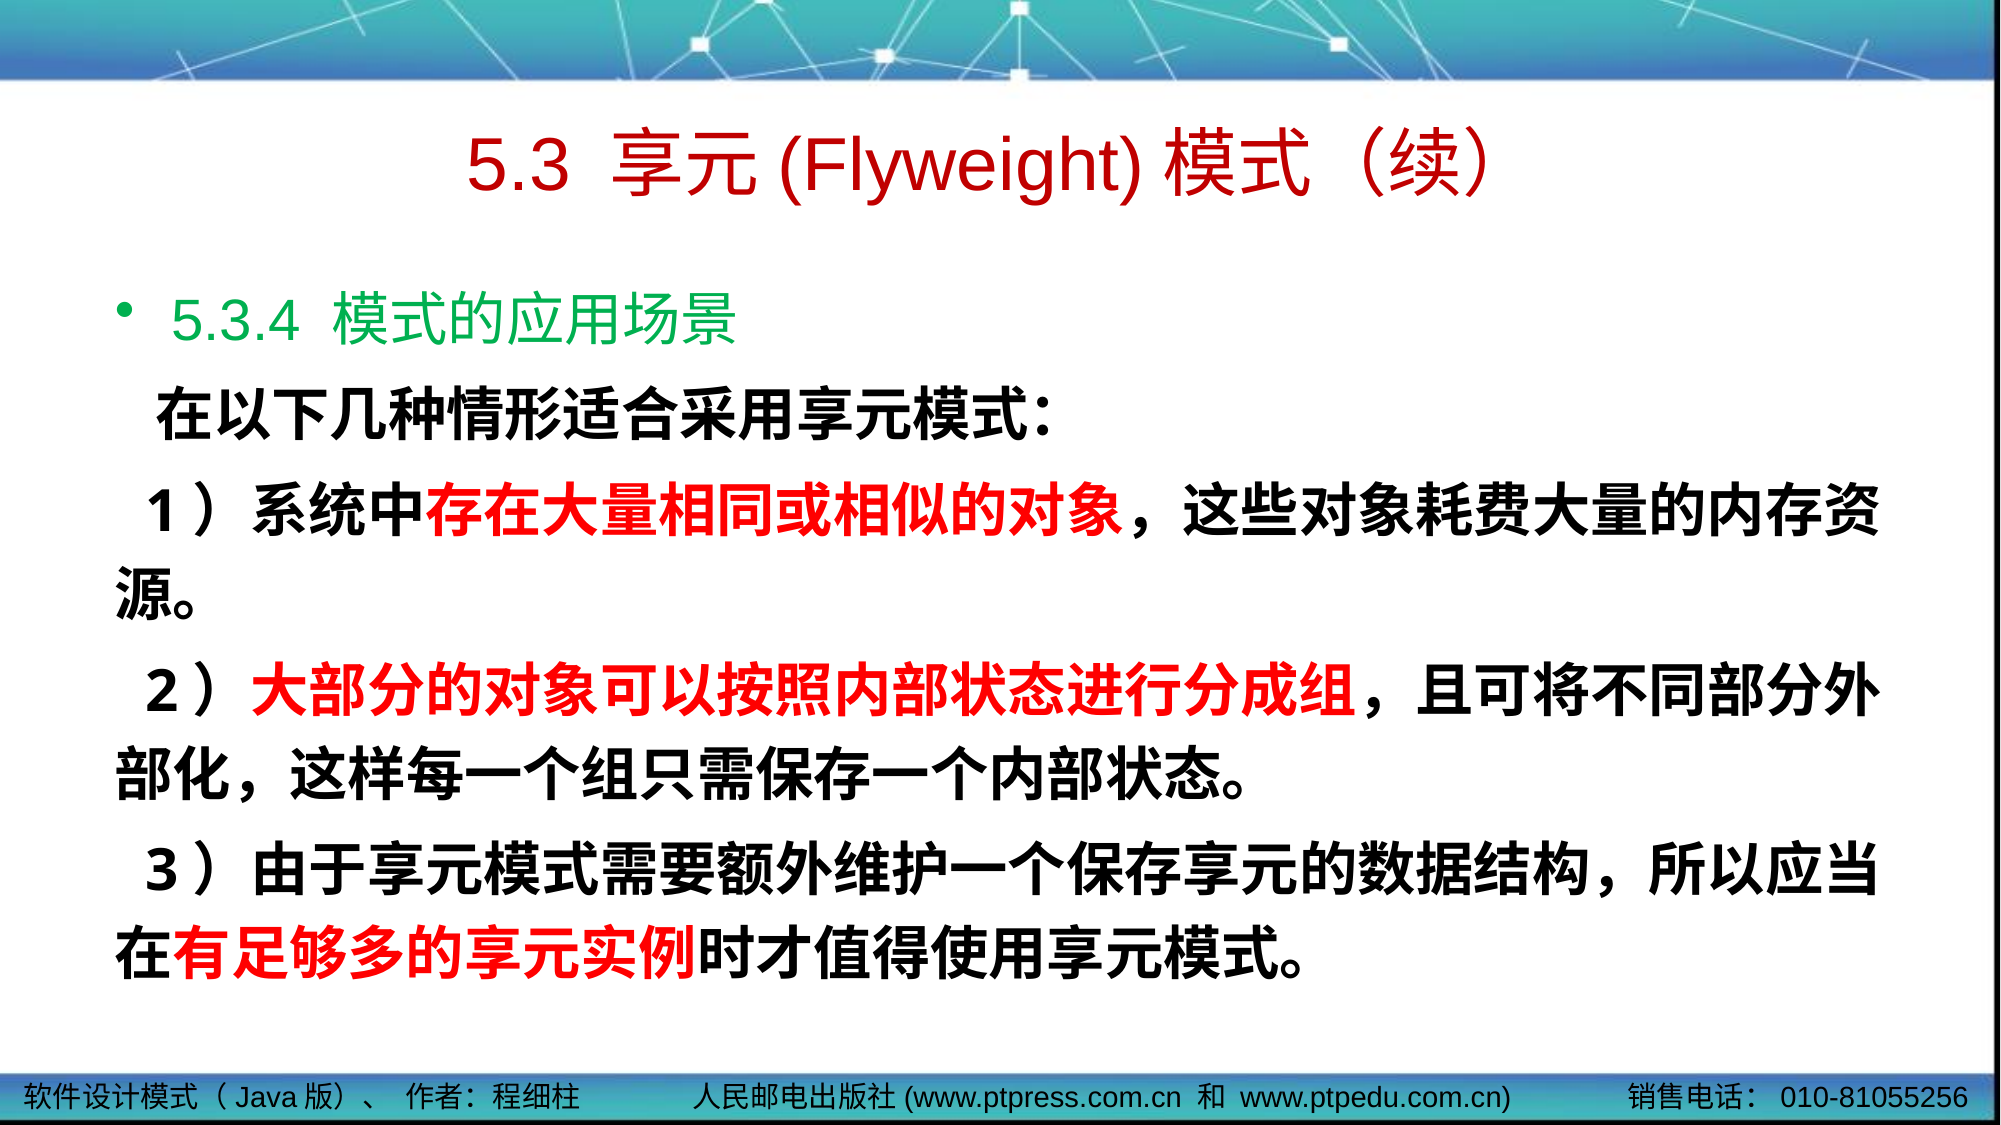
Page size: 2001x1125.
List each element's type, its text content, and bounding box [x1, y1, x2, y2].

footer 人民邮电出版社(www.ptpress.com.cn 和 www.ptpedu.com.cn) [647, 1071, 1557, 1125]
slide_number 销售电话：010-81055256 [1557, 1071, 1984, 1125]
title 5.3 享元(Flyweight)模式（续） [102, 101, 1903, 221]
slide_number 软件设计模式（Java版）、 作者：程细柱 [8, 1071, 647, 1125]
picture [0, 0, 2001, 1125]
list 5.3.4 模式的应用场景 在以下几种情形适合采用享元模式： 1）系统中存在大量相同或相似的对象，这些对象耗费大量的内存资源。 2）大部分的对象可以按照内部状态进行分成组，且可将不同部分外部化，这样每一个组只需保存一个内部状态。 3）由于享元模式需要额外维护一个保存享元的数据结构，所以应当在有足够多的享元实例时才值得使用享元模式。 [99, 260, 1903, 1022]
